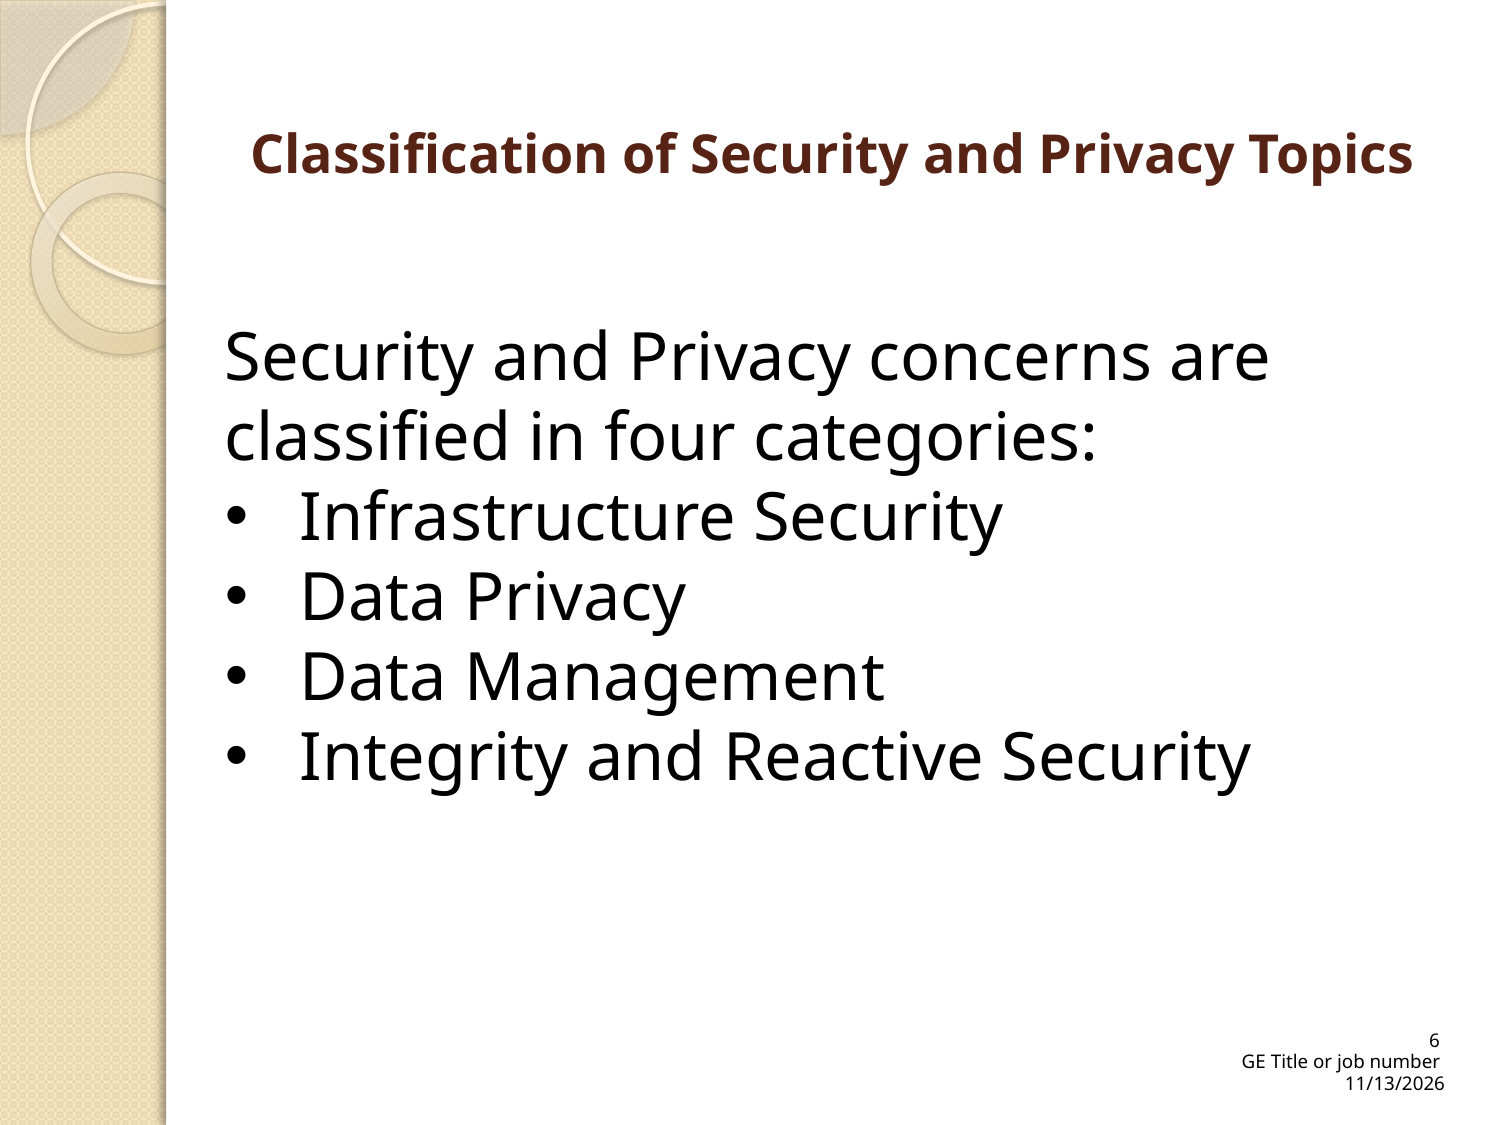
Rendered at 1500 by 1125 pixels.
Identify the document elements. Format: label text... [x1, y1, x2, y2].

title Classification of Security and Privacy Topics [235, 90, 1466, 278]
text_box Security and Privacy concerns are classified in four categories: Infrastructure Security Data Privacy Data Management Integrity and Reactive Security [210, 306, 1360, 802]
footer [937, 1034, 1413, 1113]
